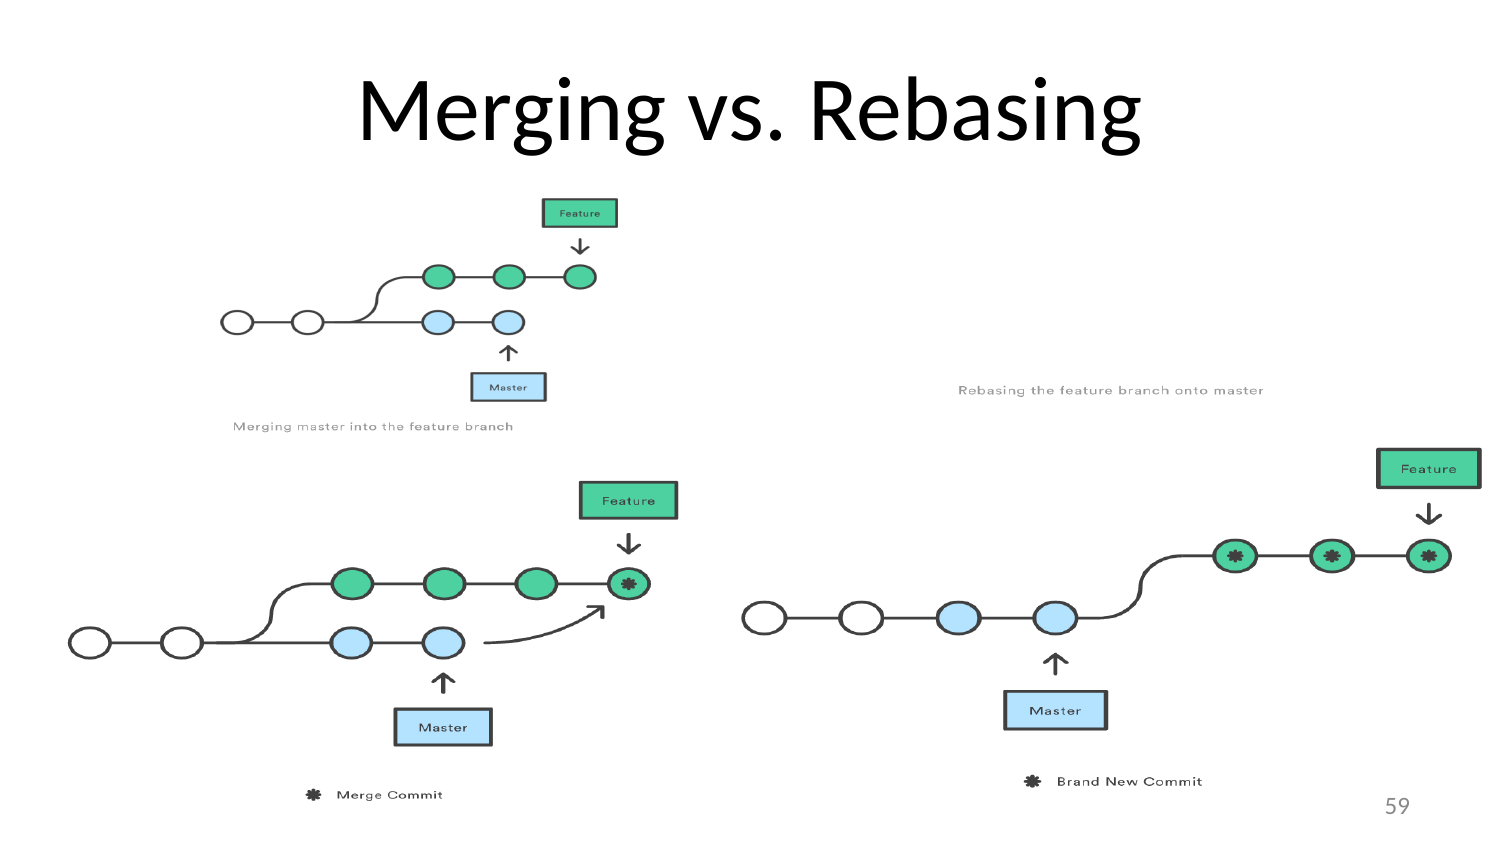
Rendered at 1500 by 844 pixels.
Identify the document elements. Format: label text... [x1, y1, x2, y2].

text_box ‹#› [1074, 796, 1425, 827]
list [219, 196, 621, 404]
picture [737, 384, 1489, 788]
title Merging vs. Rebasing [75, 33, 1425, 175]
picture [62, 421, 686, 802]
